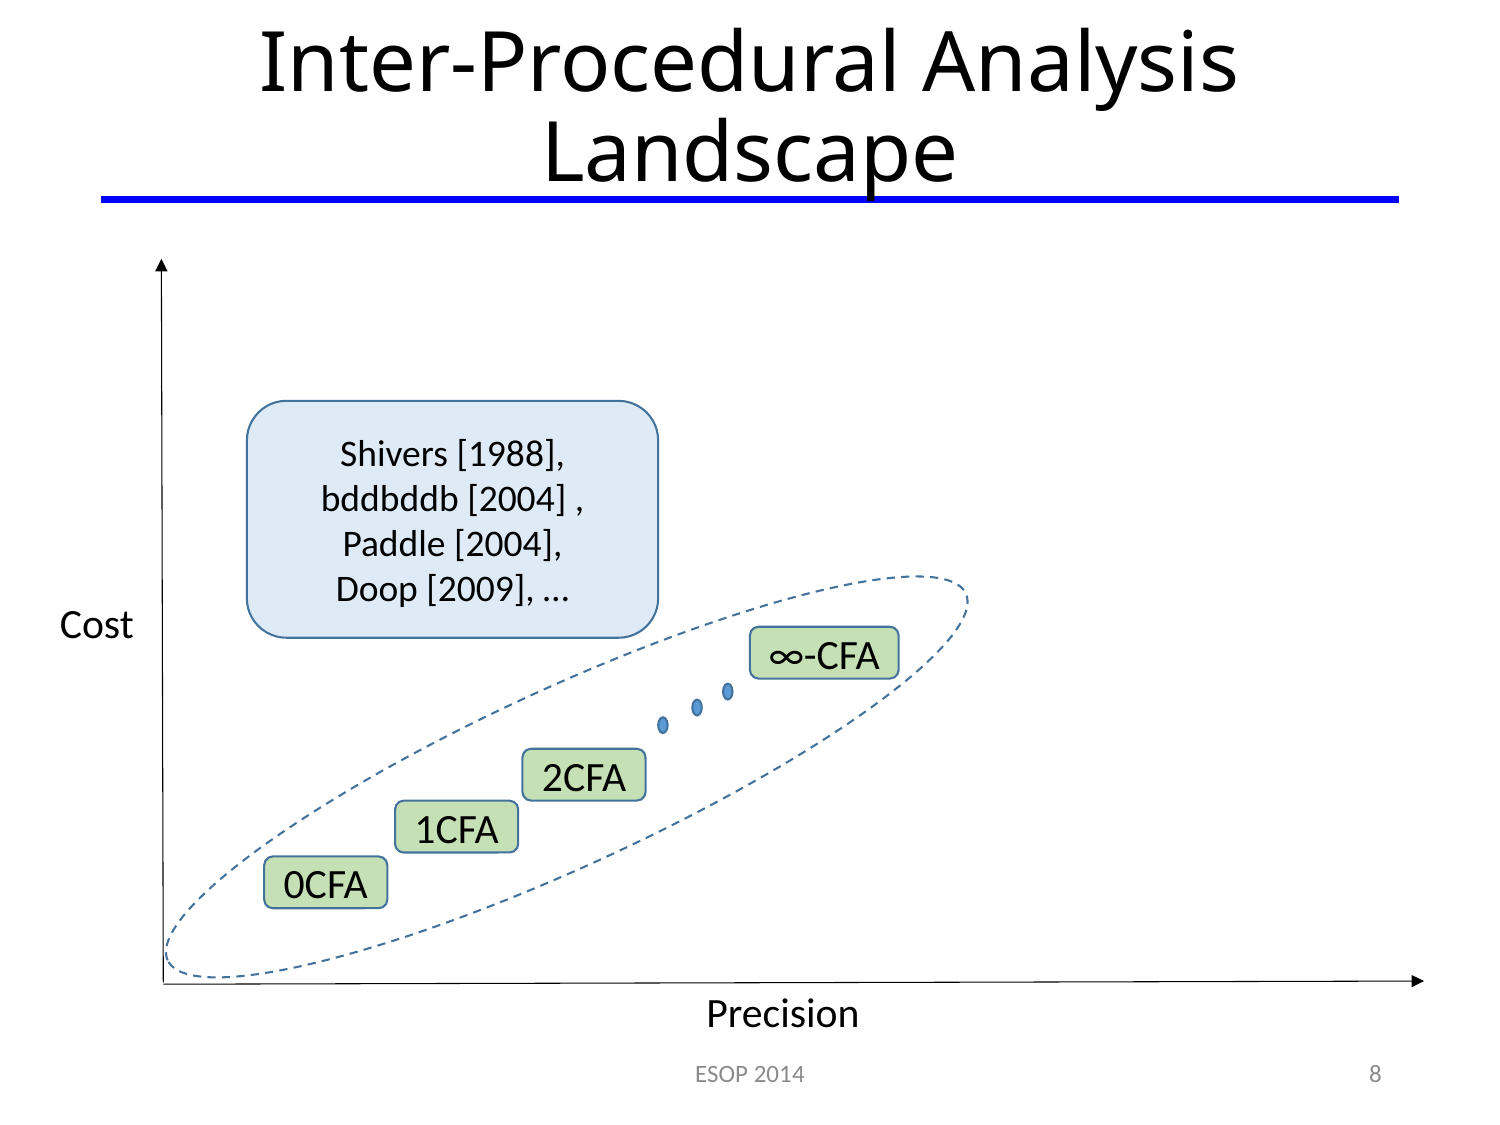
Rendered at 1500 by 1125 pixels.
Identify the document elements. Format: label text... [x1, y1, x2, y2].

text_box Cost [44, 589, 161, 654]
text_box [163, 981, 1425, 985]
text_box [164, 575, 969, 979]
text_box Precision [691, 985, 883, 1044]
slide_number 8 [1059, 1042, 1397, 1103]
text_box Shivers [1988], bddbddb [2004] , Paddle [2004], Doop [2009], … [245, 399, 660, 639]
footer ESOP 2014 [496, 1042, 1004, 1103]
title Inter-Procedural Analysis Landscape [103, 23, 1397, 197]
